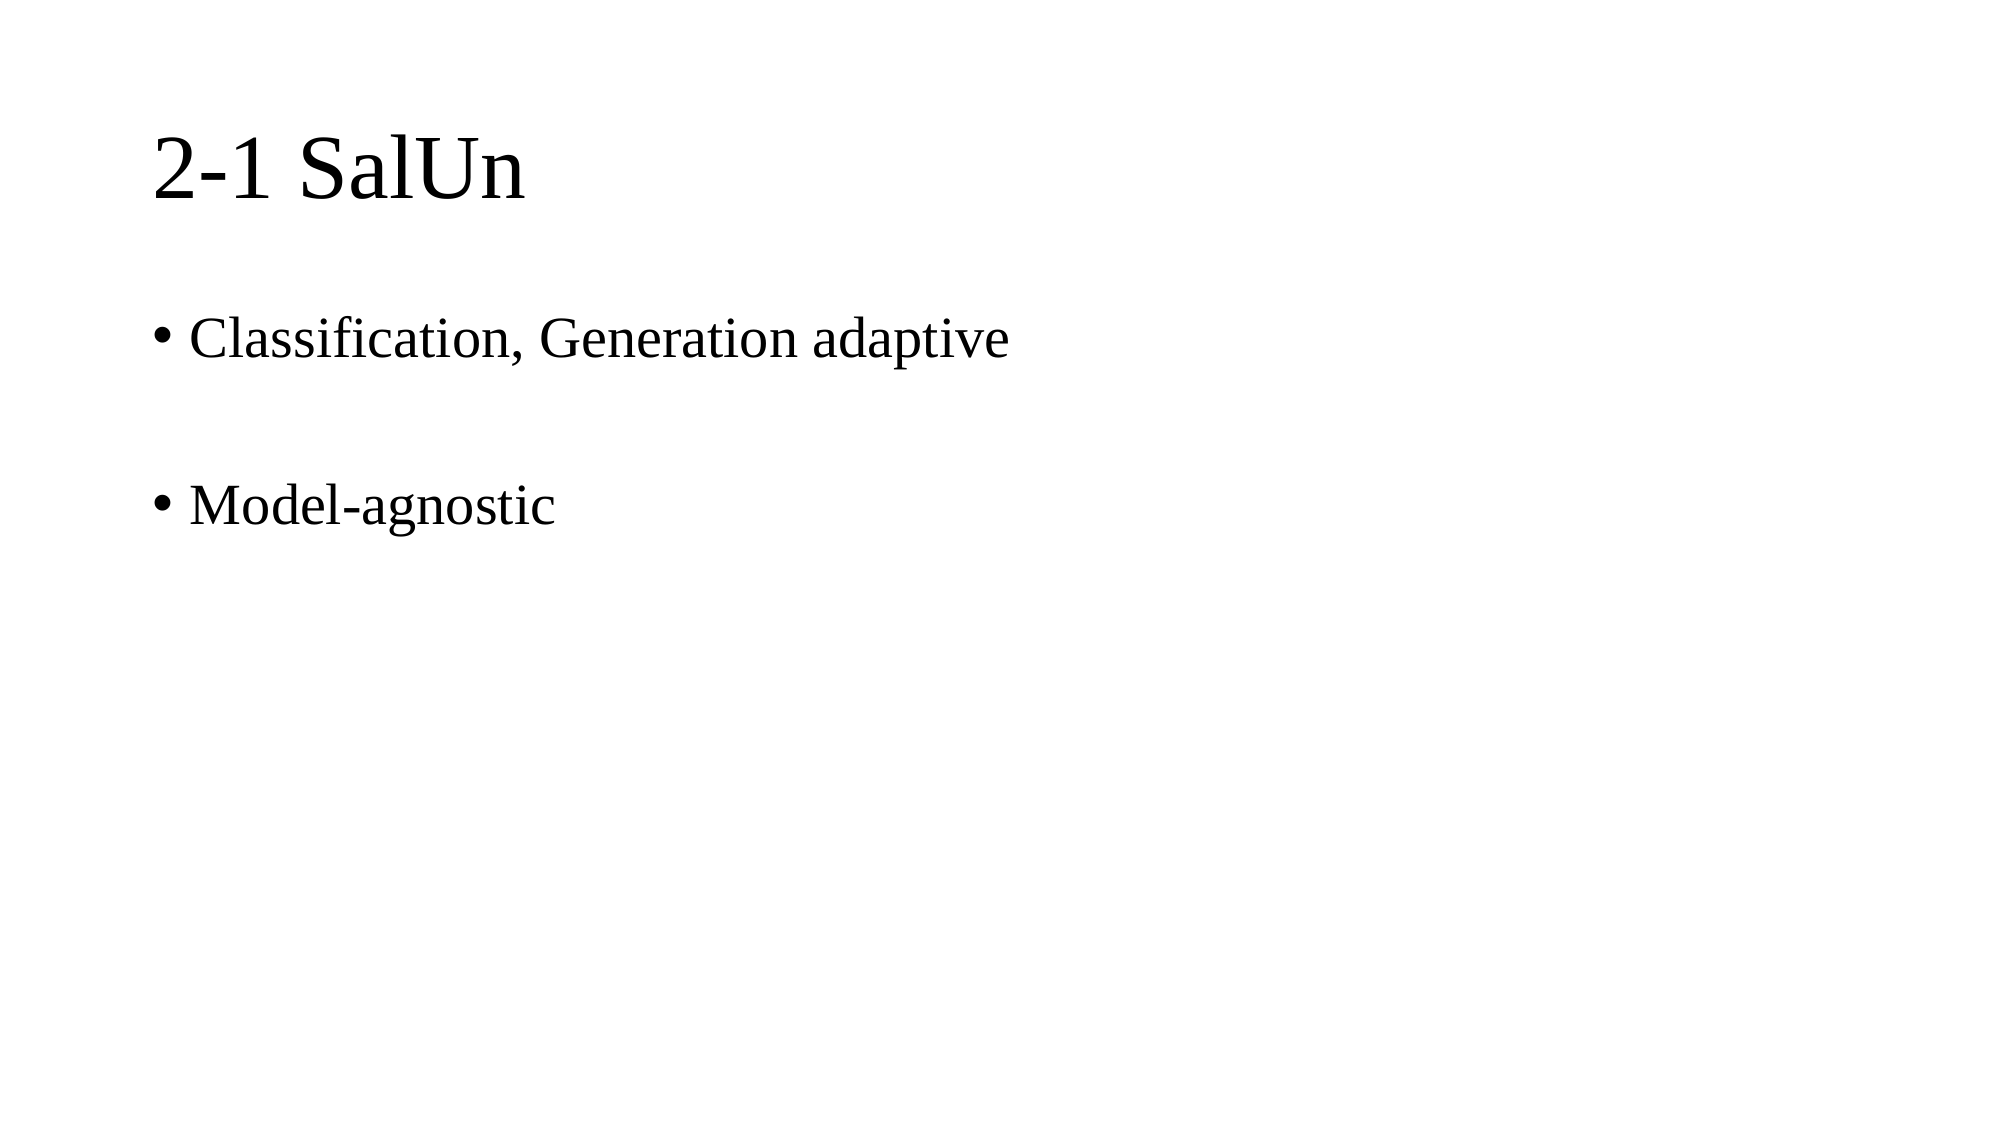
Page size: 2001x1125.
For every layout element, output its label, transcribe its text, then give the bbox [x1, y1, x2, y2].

title 2-1 SalUn [137, 59, 1863, 278]
list Classification, Generation adaptive Model-agnostic [137, 299, 1863, 1088]
